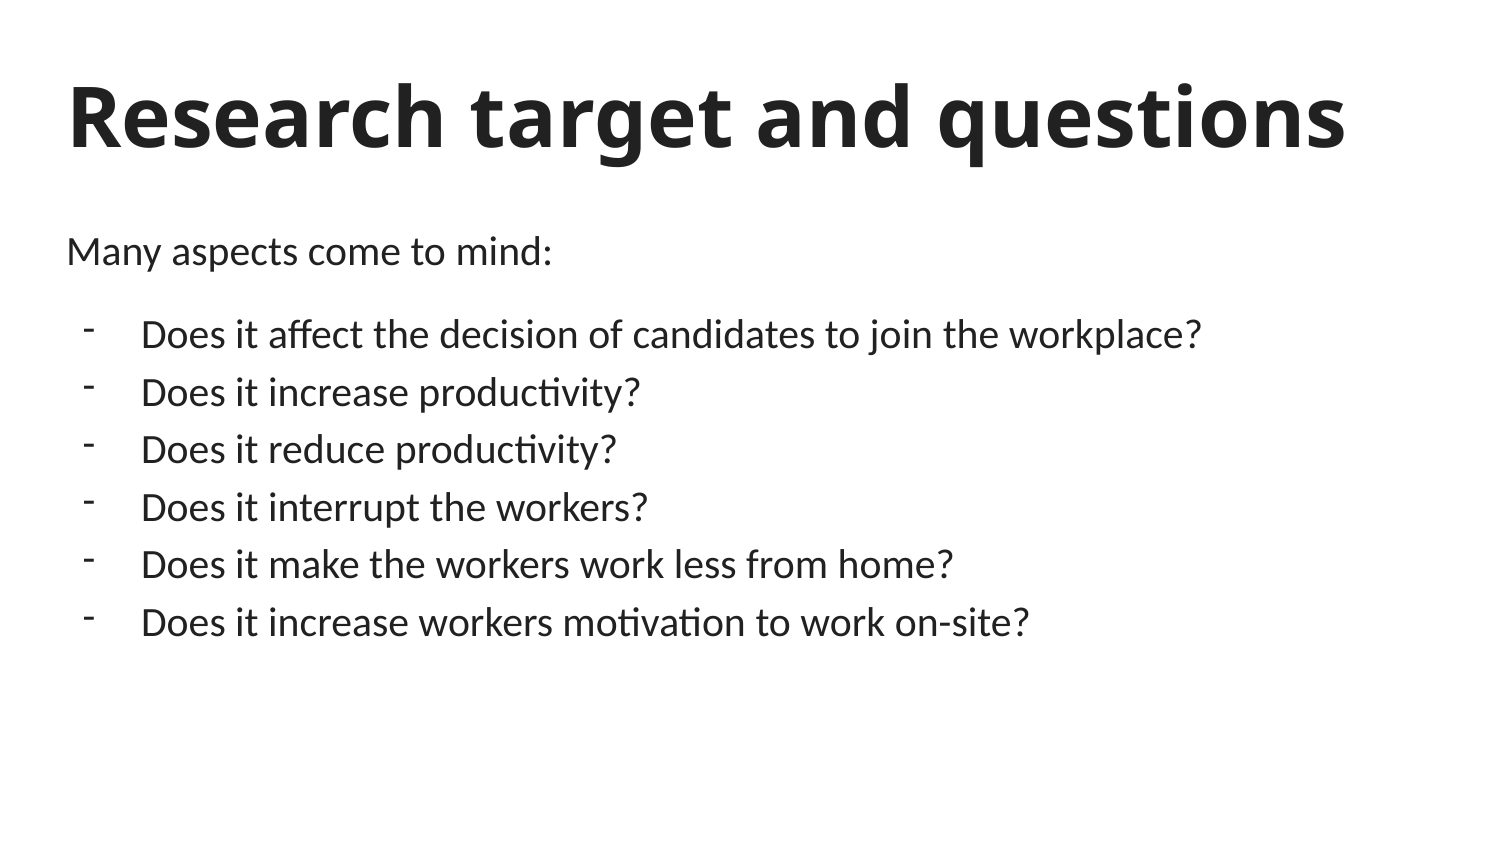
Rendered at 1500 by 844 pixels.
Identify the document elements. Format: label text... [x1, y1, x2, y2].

list Many aspects come to mind: Does it affect the decision of candidates to join the workplace? Does it increase productivity? Does it reduce productivity? Does it interrupt the workers? Does it make the workers work less from home? Does it increase workers motivation to work on-site? [51, 201, 1449, 750]
title Research target and questions [51, 48, 1449, 180]
